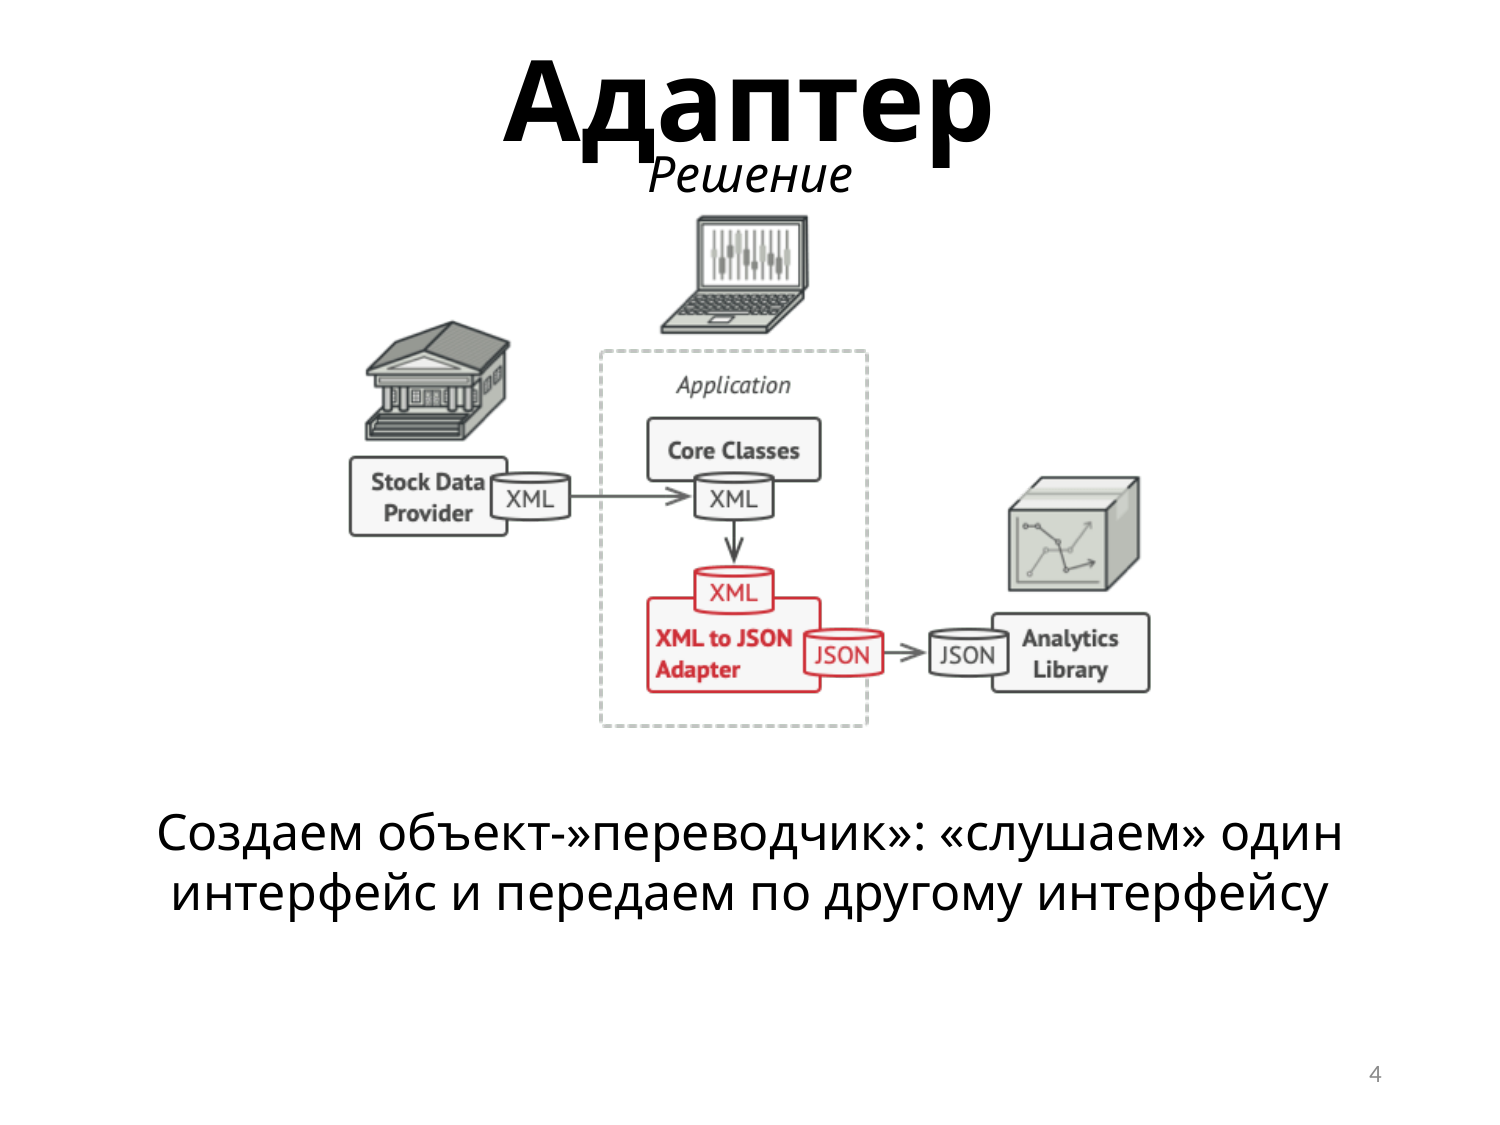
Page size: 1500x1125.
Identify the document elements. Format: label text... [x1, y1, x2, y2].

text_box Решение [98, 135, 1402, 211]
text_box Создаем объект-»переводчик»: «слушаем» один интерфейс и передаем по другому интерфейсу [98, 793, 1402, 929]
text_box Адаптер [488, 22, 1011, 135]
picture [335, 194, 1165, 742]
slide_number 4 [1059, 1042, 1397, 1103]
